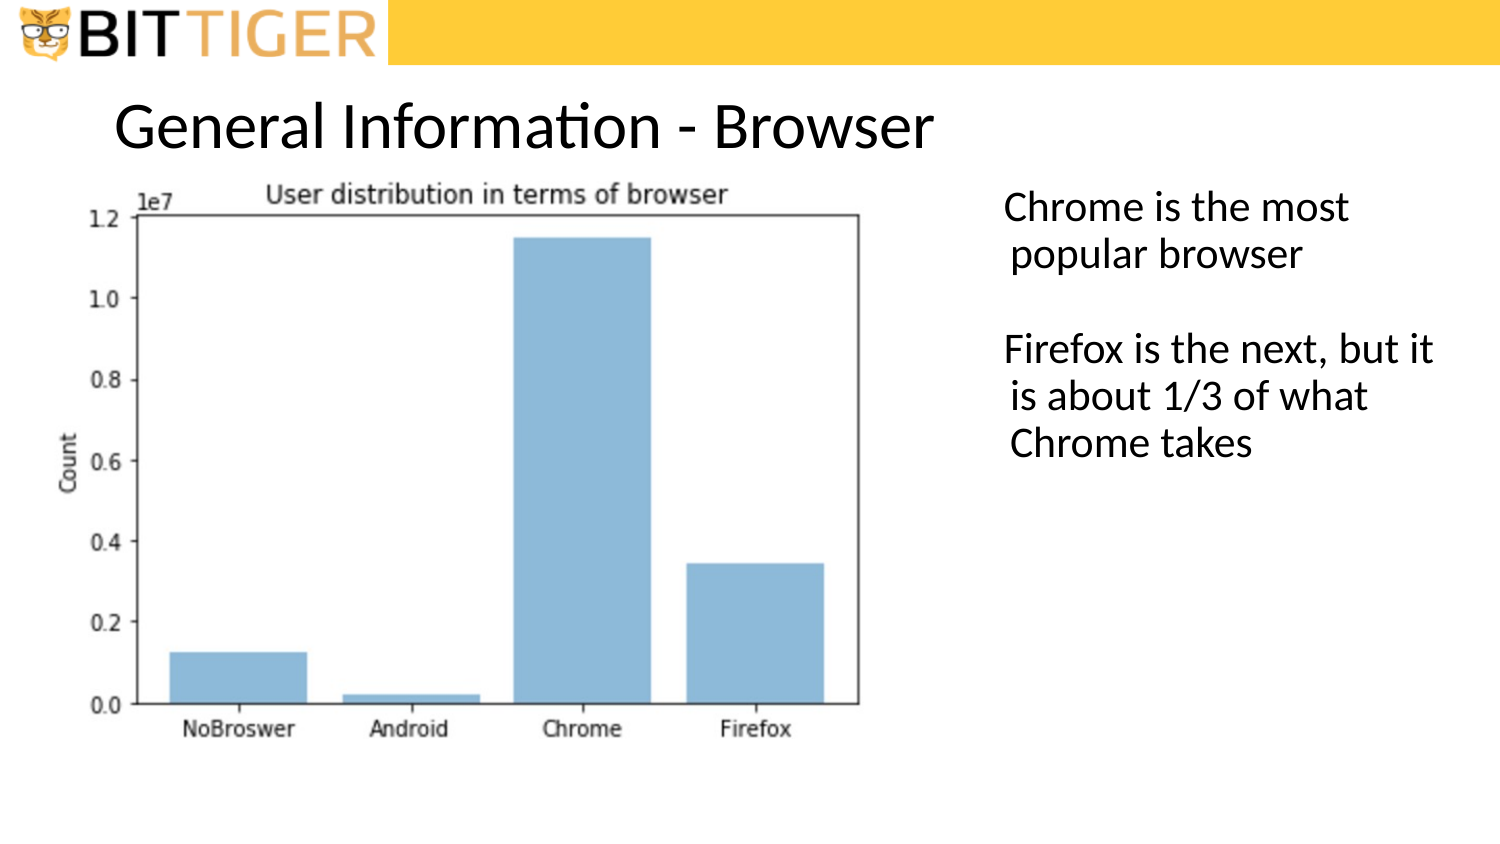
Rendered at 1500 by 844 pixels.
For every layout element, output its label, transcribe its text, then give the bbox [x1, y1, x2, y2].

list Chrome is the most popular browser Firefox is the next, but it is about 1/3 of what Chrome takes [970, 172, 1446, 760]
picture [29, 172, 970, 761]
picture [0, 0, 389, 67]
title General Information - Browser [103, 44, 1397, 172]
